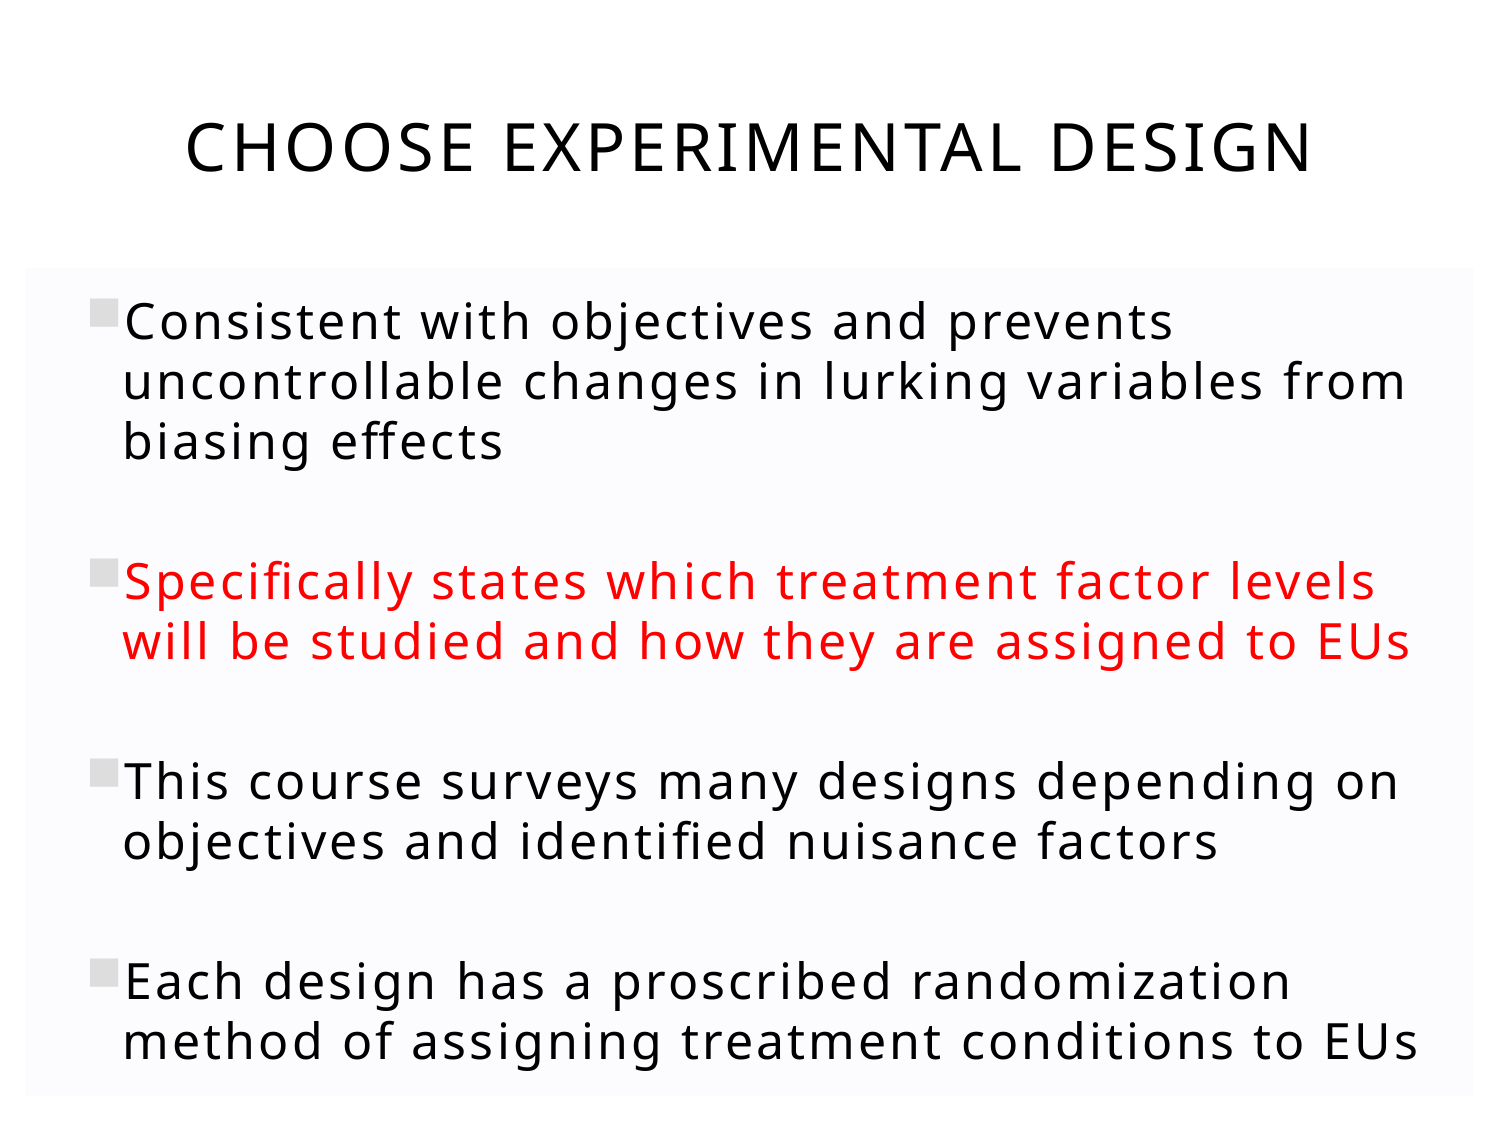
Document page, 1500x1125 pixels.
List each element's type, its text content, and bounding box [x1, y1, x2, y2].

title Choose experimental design [62, 58, 1438, 232]
list Consistent with objectives and prevents uncontrollable changes in lurking variables from biasing effects Specifically states which treatment factor levels will be studied and how they are assigned to EUs This course surveys many designs depending on objectives and identified nuisance factors Each design has a proscribed randomization method of assigning treatment conditions to EUs [62, 281, 1442, 1093]
